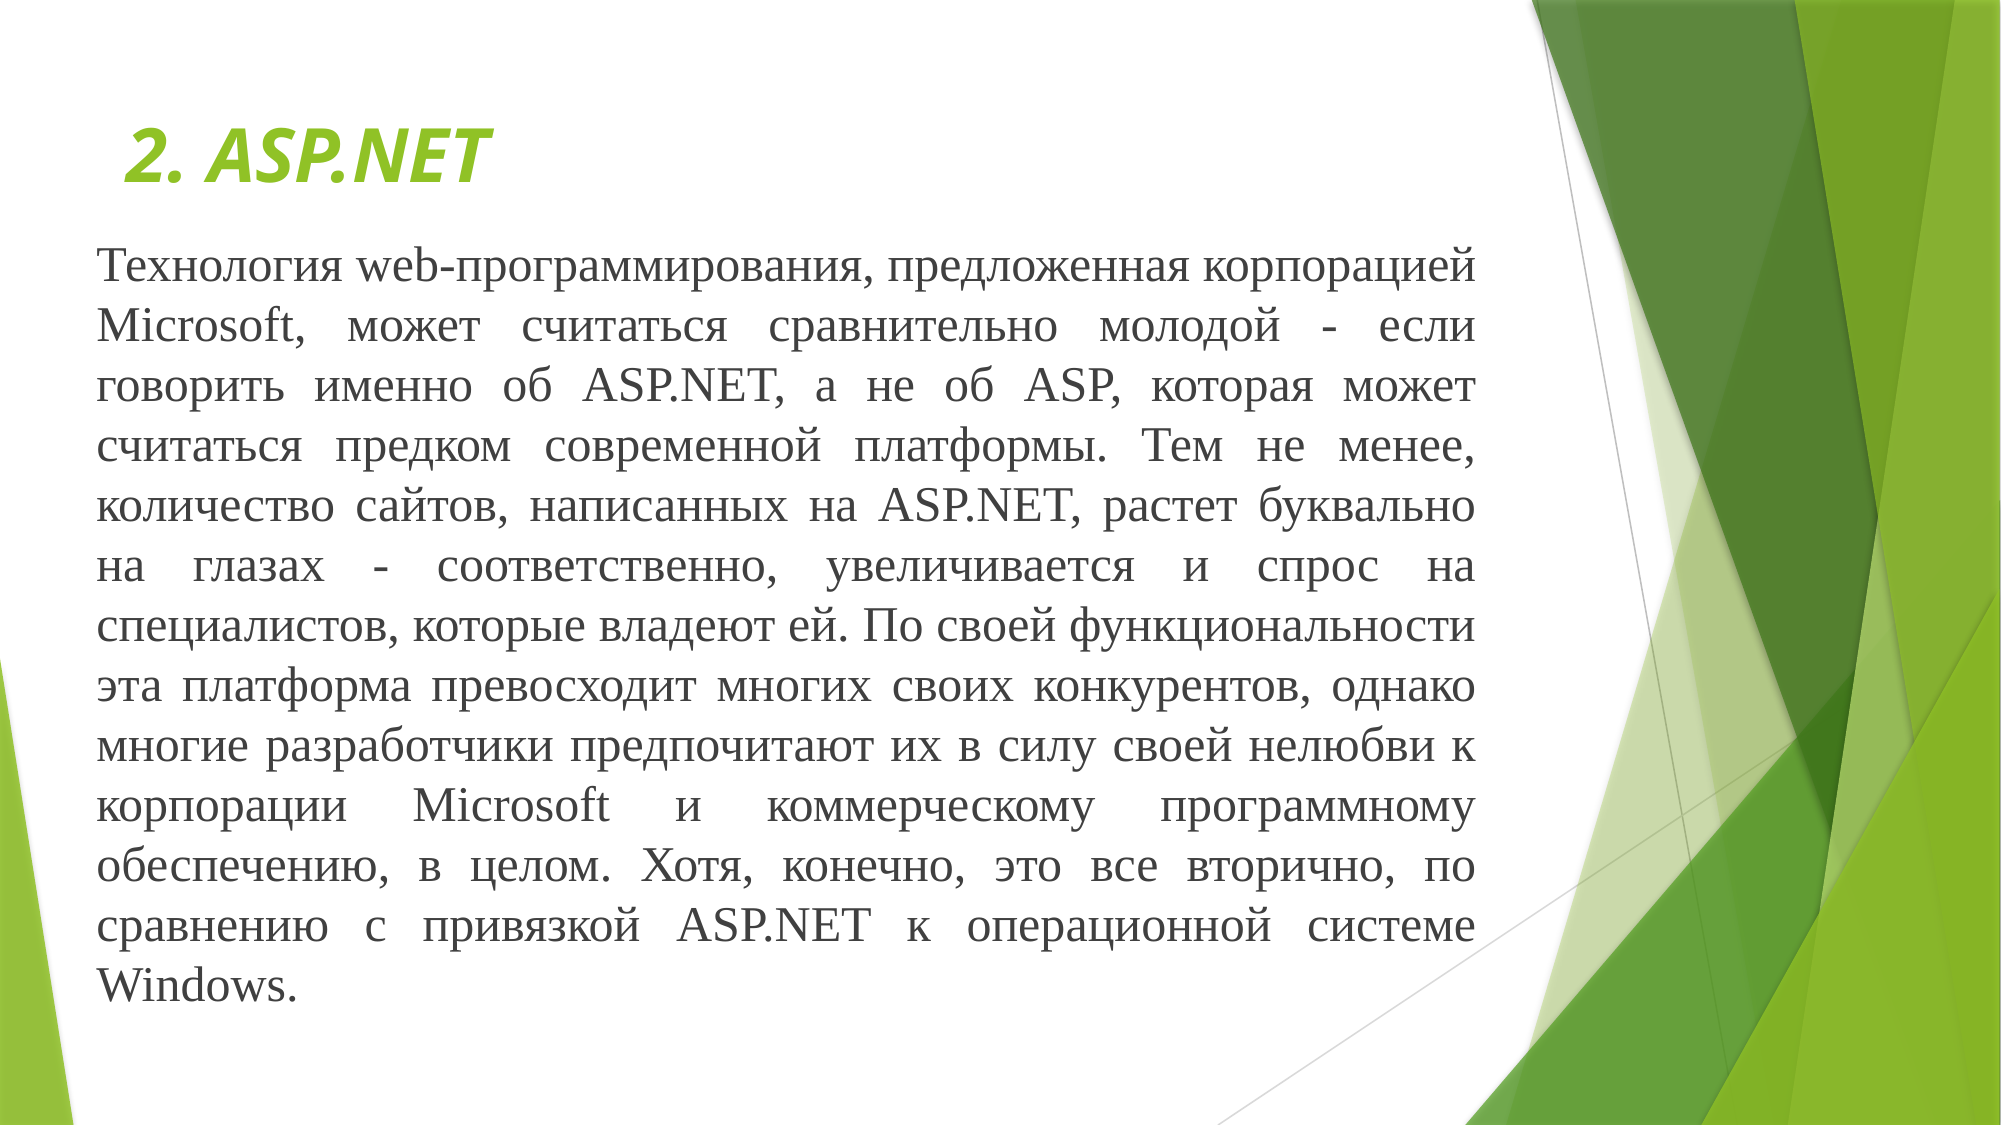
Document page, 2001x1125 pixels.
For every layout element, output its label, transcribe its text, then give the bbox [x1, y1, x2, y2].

title 2. ASP.NET [111, 99, 1522, 317]
list Технология web-программирования, предложенная корпорацией Microsoft, может считаться сравнительно молодой - если говорить именно об ASP.NET, а не об ASP, которая может считаться предком современной платформы. Тем не менее, количество сайтов, написанных на ASP.NET, растет буквально на глазах - соответственно, увеличивается и спрос на специалистов, которые владеют ей. По своей функциональности эта платформа превосходит многих своих конкурентов, однако многие разработчики предпочитают их в силу своей нелюбви к корпорации Microsoft и коммерческому программному обеспечению, в целом. Хотя, конечно, это все вторично, по сравнению с привязкой ASP.NET к операционной системе Windows. [81, 223, 1492, 1027]
